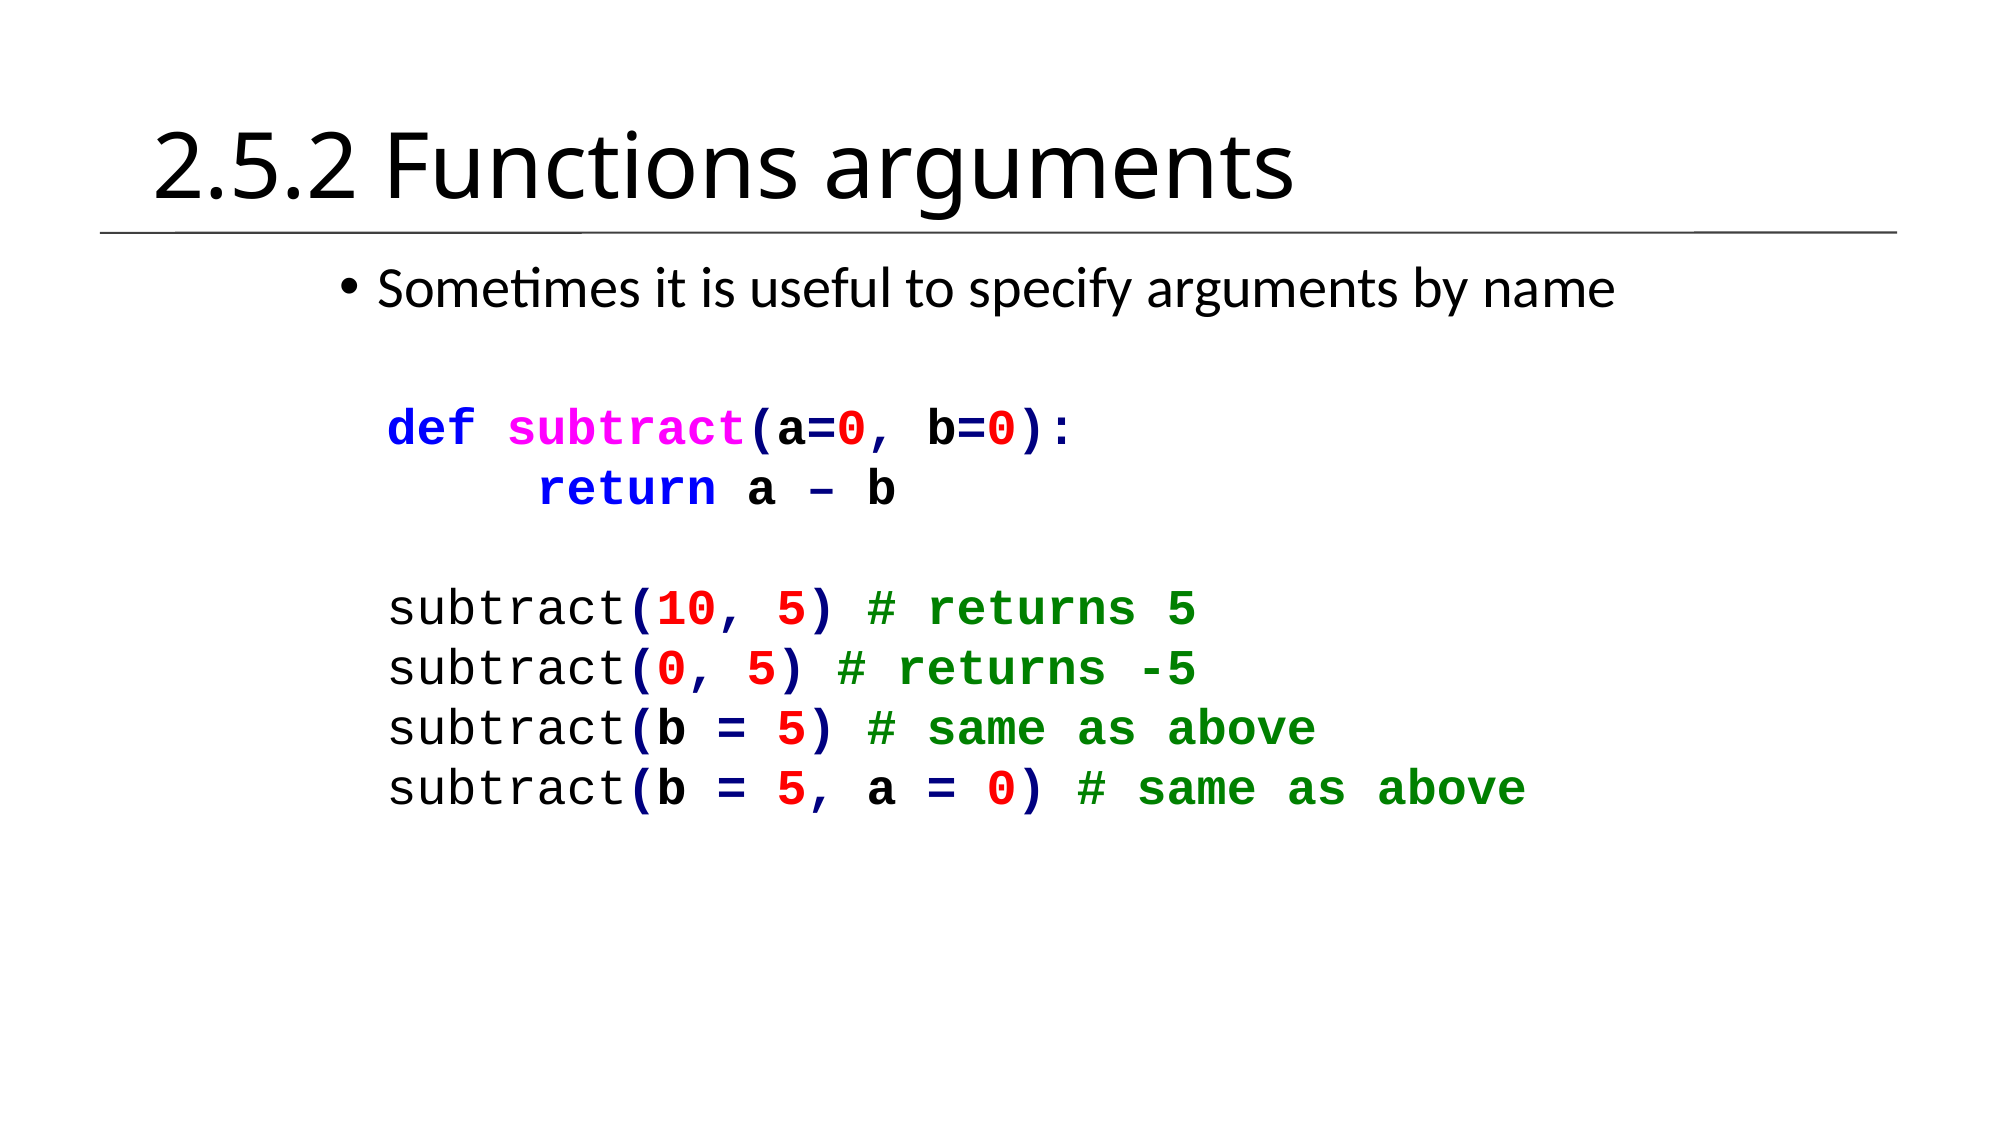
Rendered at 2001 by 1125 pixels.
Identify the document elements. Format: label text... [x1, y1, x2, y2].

list Sometimes it is useful to specify arguments by name [324, 249, 1675, 325]
text_box def subtract(a=0, b=0): return a – b subtract(10, 5) # returns 5 subtract(0, 5) # returns -5 subtract(b = 5) # same as above subtract(b = 5, a = 0) # same as above [371, 386, 1647, 822]
title 2.5.2 Functions arguments [137, 59, 1863, 278]
